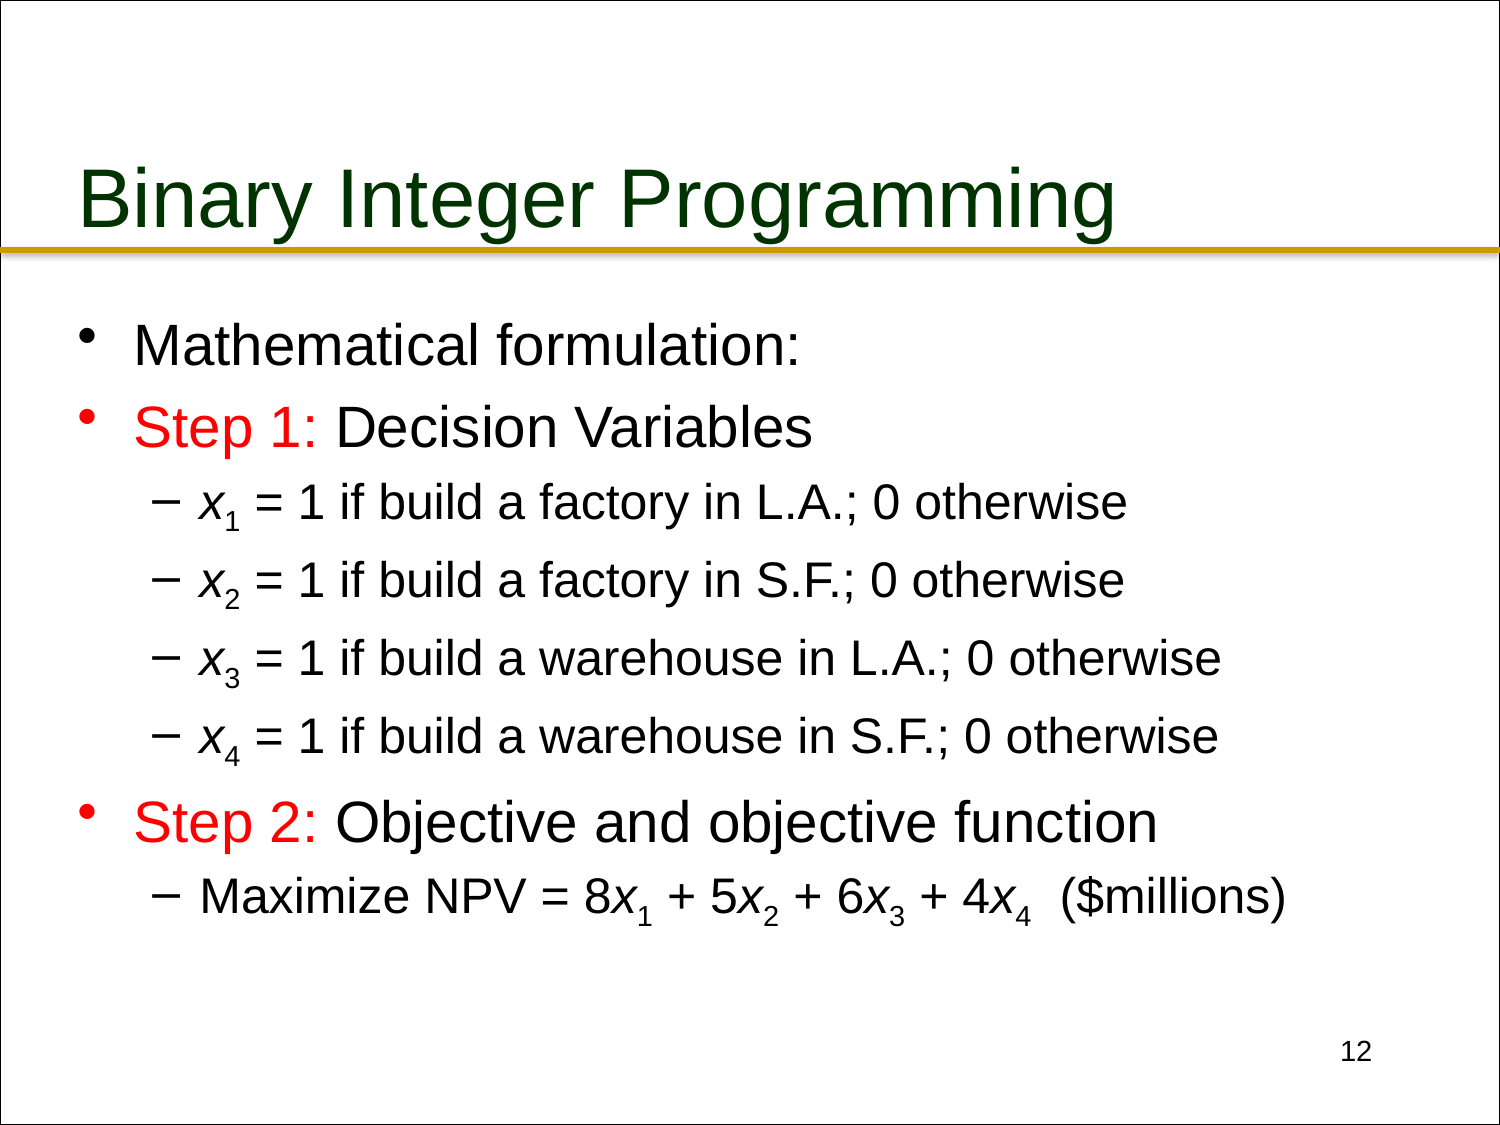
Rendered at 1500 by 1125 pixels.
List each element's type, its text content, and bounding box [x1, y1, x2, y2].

title Binary Integer Programming [62, 99, 1438, 288]
list Mathematical formulation: Step 1: Decision Variables x1 = 1 if build a factory in L.A.; 0 otherwise x2 = 1 if build a factory in S.F.; 0 otherwise x3 = 1 if build a warehouse in L.A.; 0 otherwise x4 = 1 if build a warehouse in S.F.; 0 otherwise Step 2: Objective and objective function Maximize NPV = 8x1 + 5x2 + 6x3 + 4x4 ($millions) [62, 299, 1438, 1001]
slide_number 12 [1074, 1024, 1388, 1101]
